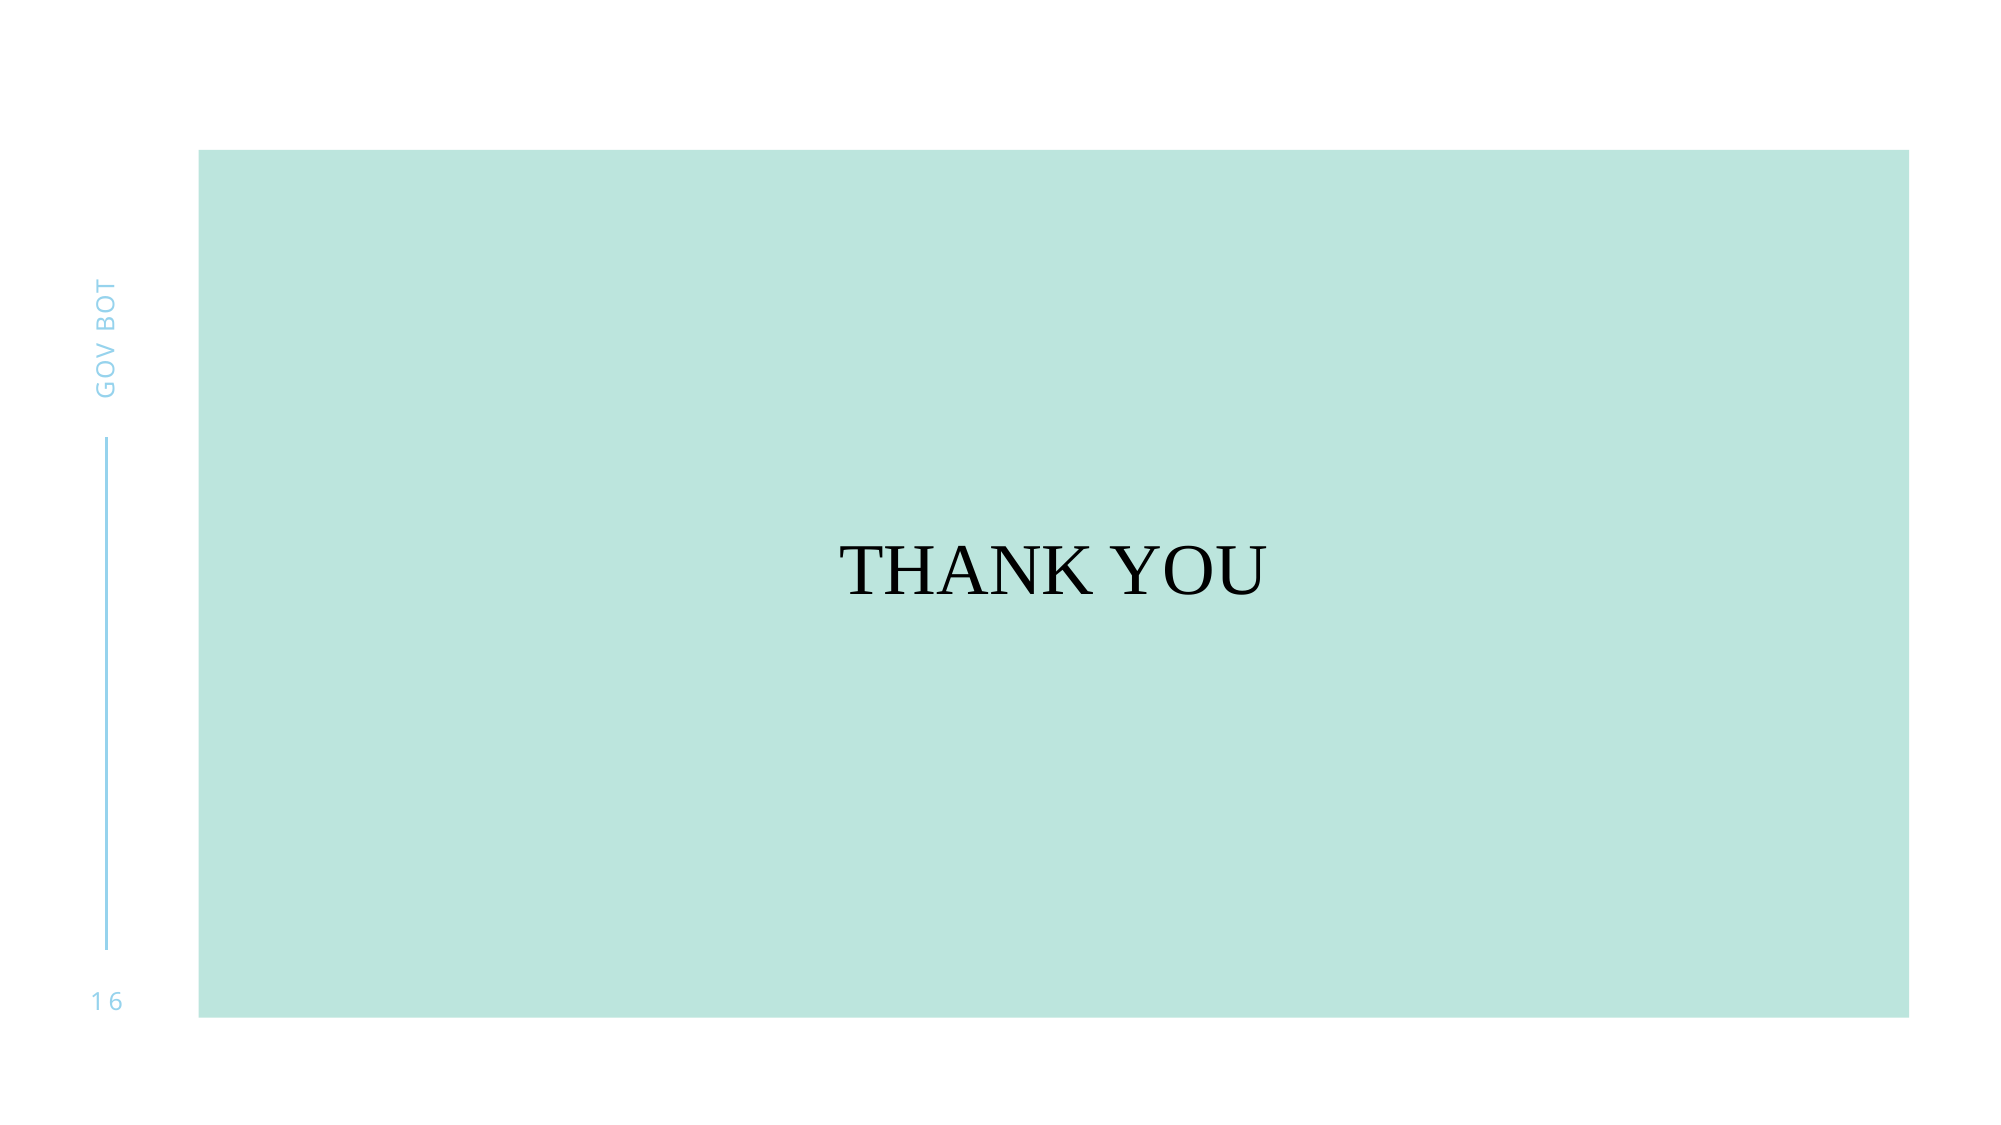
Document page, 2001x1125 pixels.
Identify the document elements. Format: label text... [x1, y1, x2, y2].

footer GOV BOT [90, 107, 122, 400]
list THANK YOU [198, 149, 1910, 1018]
slide_number 16 [68, 987, 144, 1018]
